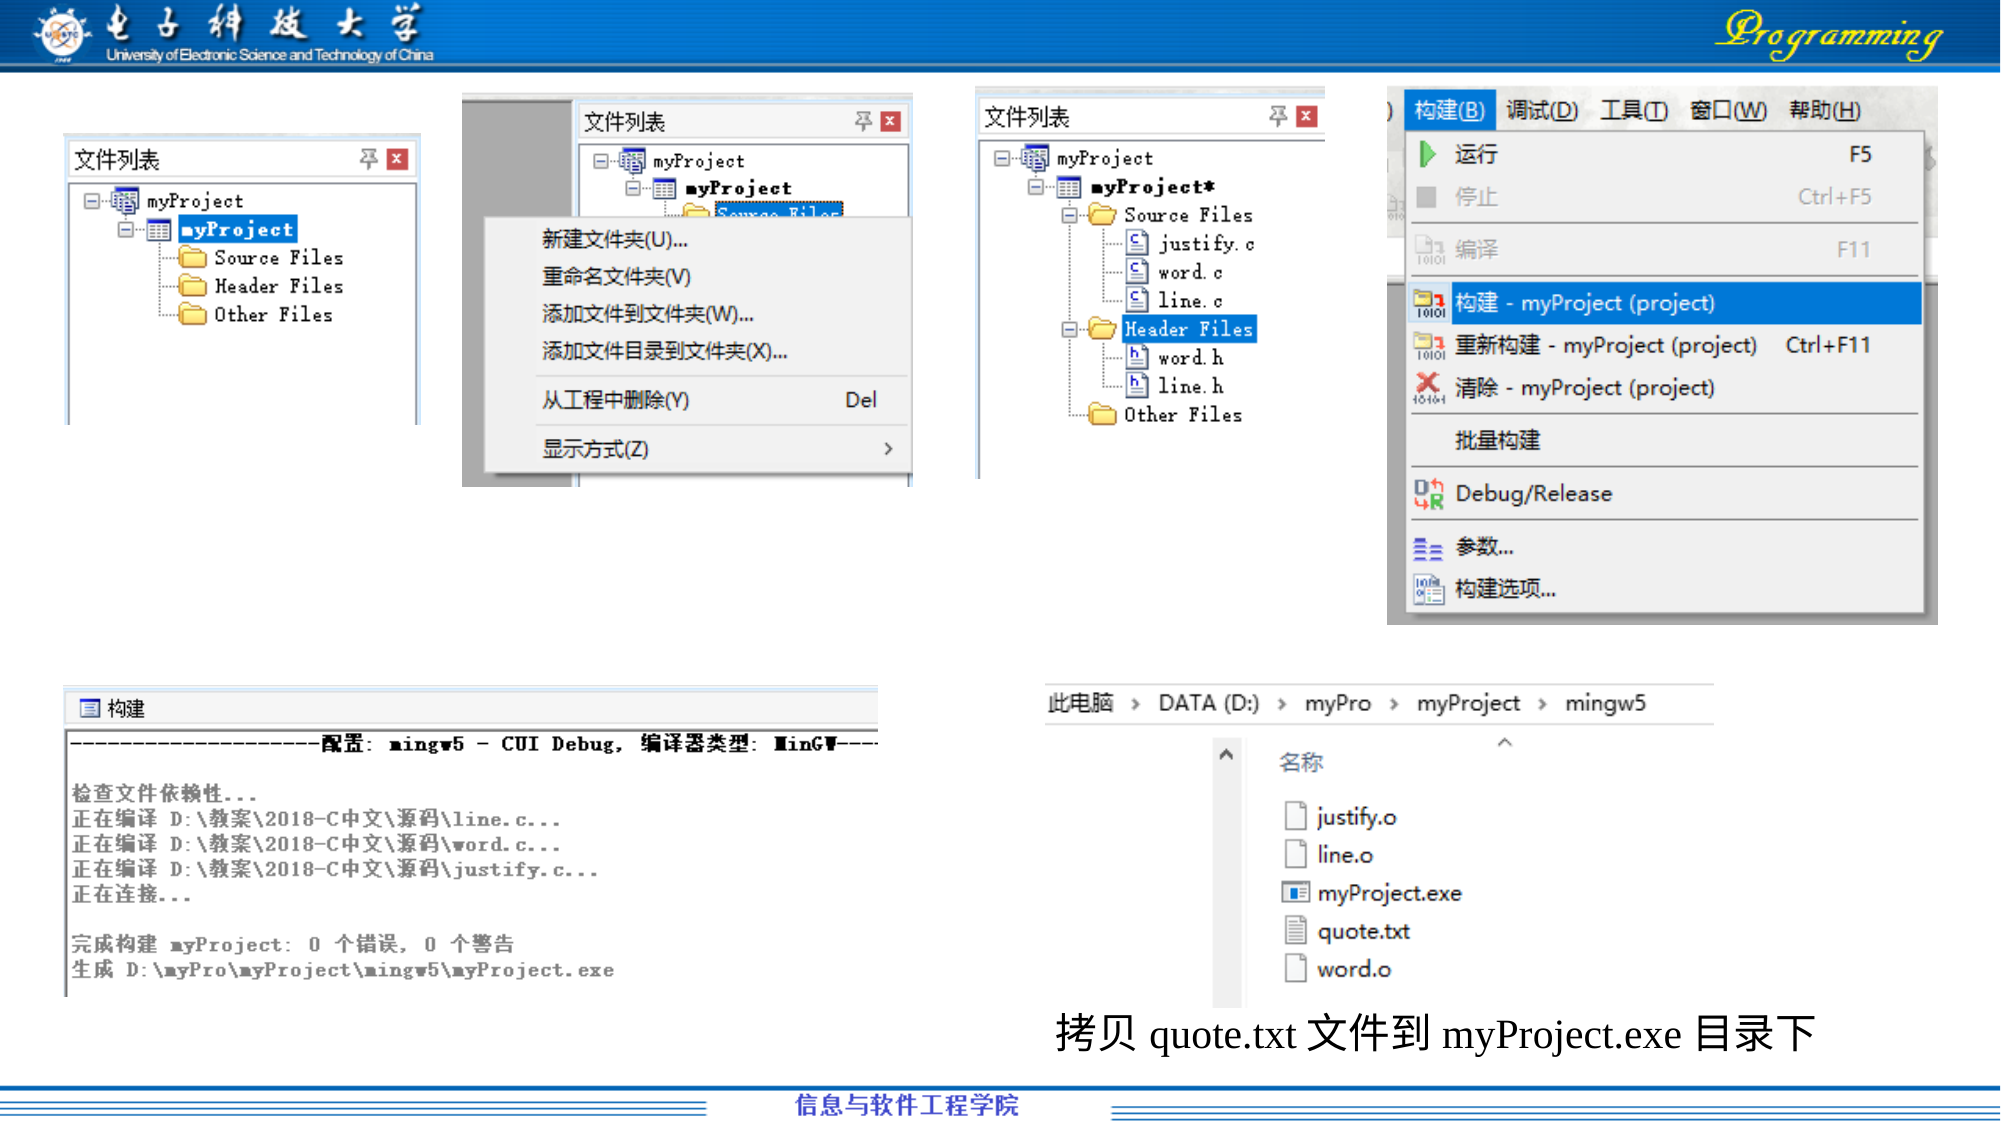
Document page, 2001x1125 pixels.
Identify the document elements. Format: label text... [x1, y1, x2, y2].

picture [0, 0, 2001, 1125]
text_box 拷贝quote.txt文件到myProject.exe目录下 [1041, 999, 1833, 1065]
